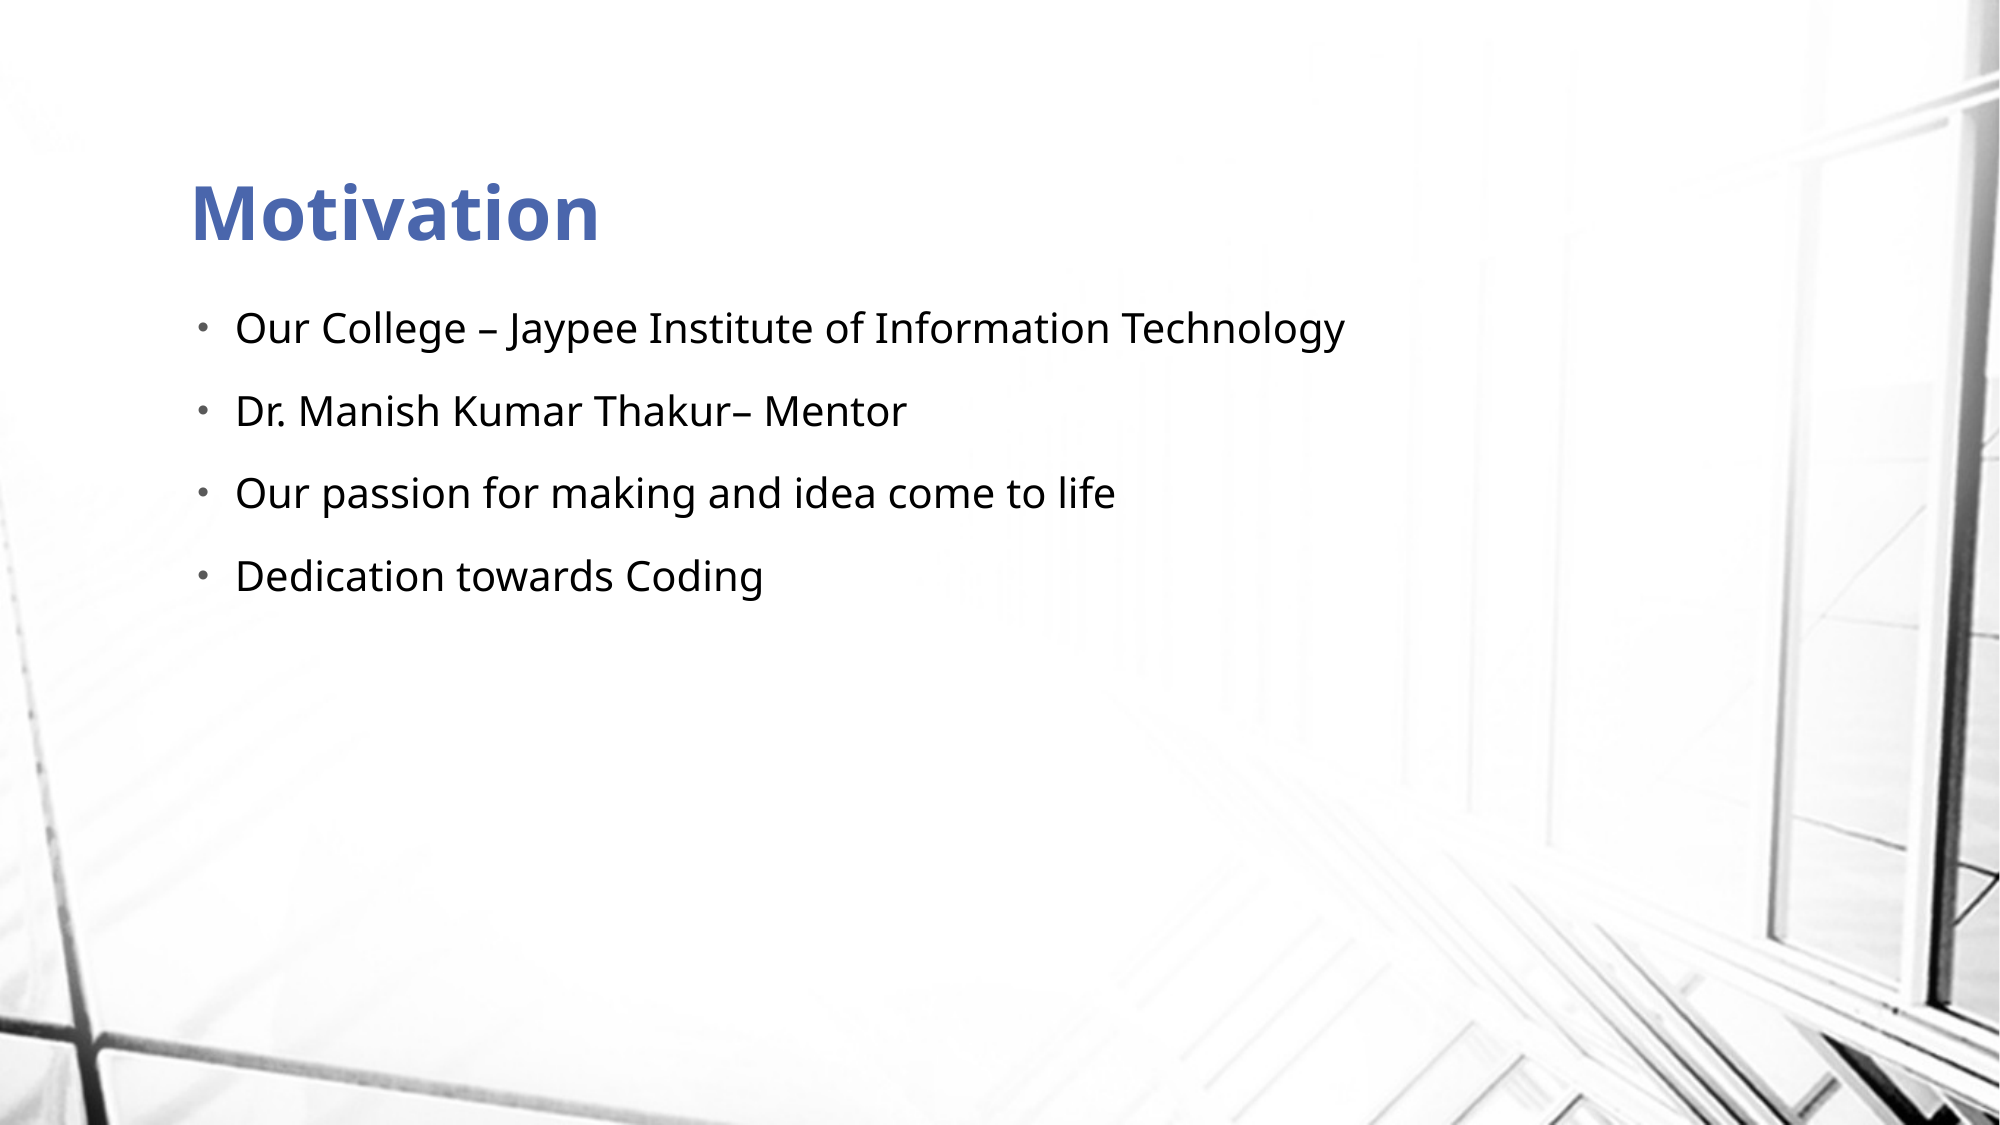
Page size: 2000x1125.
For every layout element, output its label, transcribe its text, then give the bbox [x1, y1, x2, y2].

picture [0, 0, 2000, 1125]
list Our College – Jaypee Institute of Information Technology Dr. Manish Kumar Thakur– Mentor Our passion for making and idea come to life Dedication towards Coding [174, 299, 1600, 988]
title Motivation [174, 87, 1600, 263]
